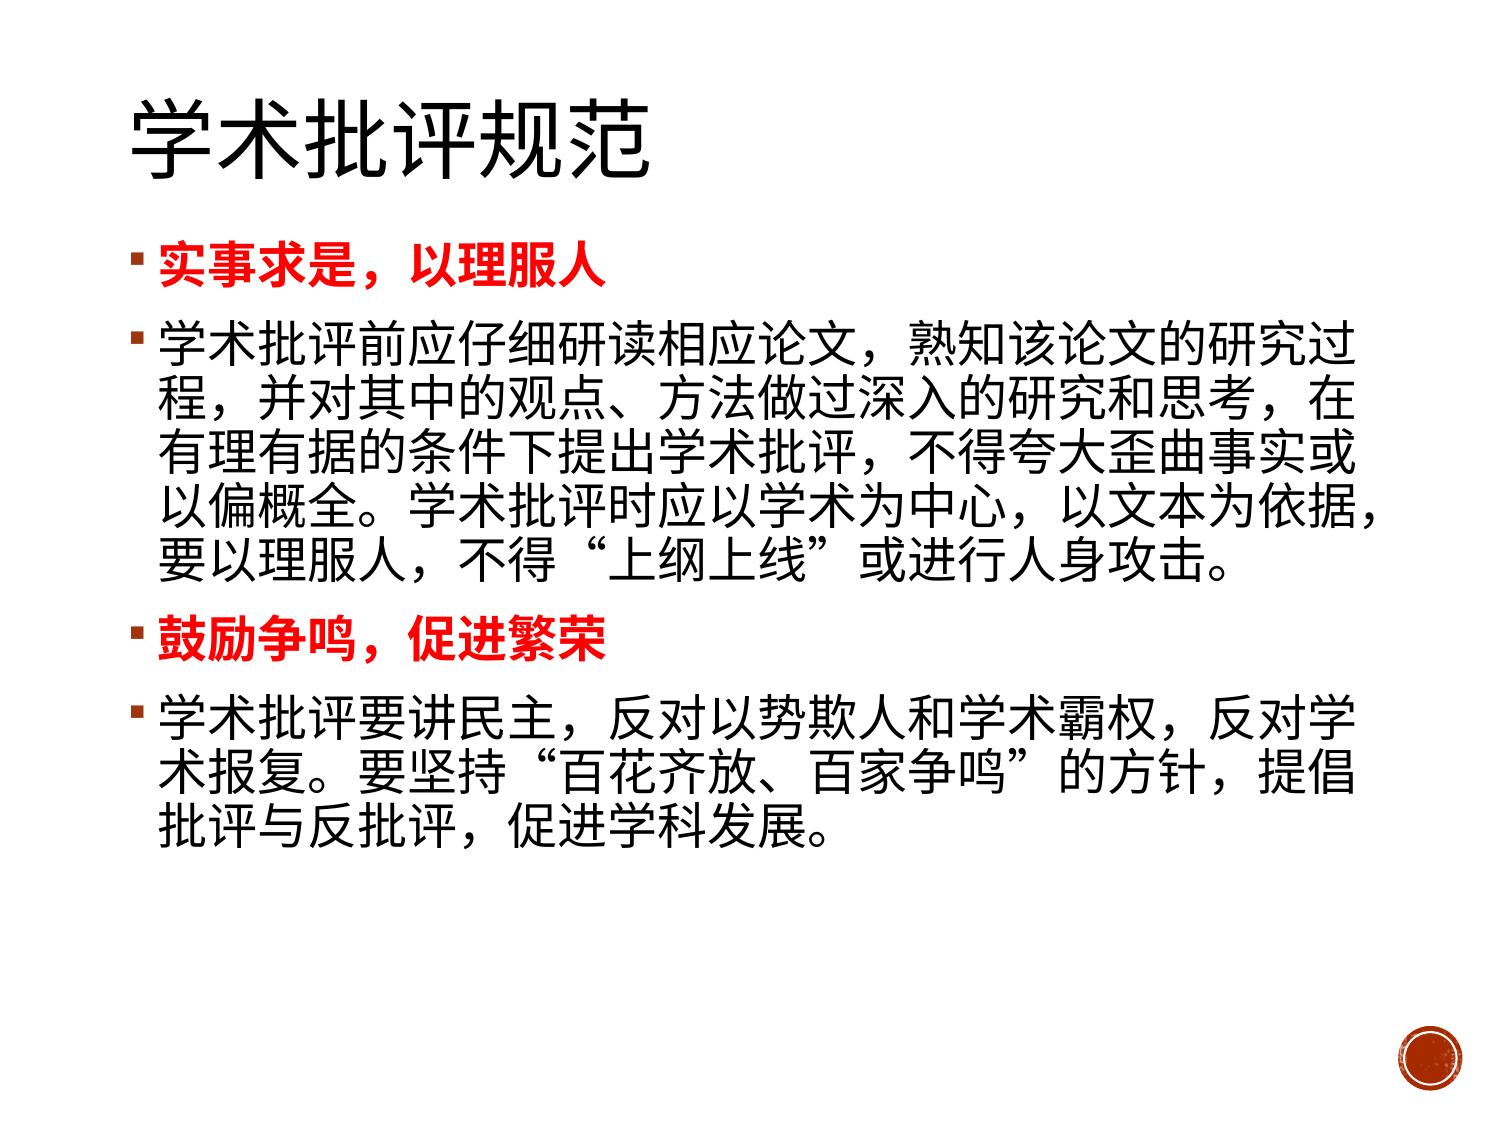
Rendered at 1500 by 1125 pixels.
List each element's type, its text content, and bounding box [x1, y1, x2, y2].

list 实事求是，以理服人 学术批评前应仔细研读相应论文，熟知该论文的研究过程，并对其中的观点、方法做过深入的研究和思考，在有理有据的条件下提出学术批评，不得夸大歪曲事实或以偏概全。学术批评时应以学术为中心，以文本为依据，要以理服人，不得“上纲上线”或进行人身攻击。 鼓励争鸣，促进繁荣 学术批评要讲民主，反对以势欺人和学术霸权，反对学术报复。要坚持“百花齐放、百家争鸣”的方针，提倡批评与反批评，促进学科发展。 [112, 232, 1388, 1013]
title 学术批评规范 [112, 79, 1388, 209]
